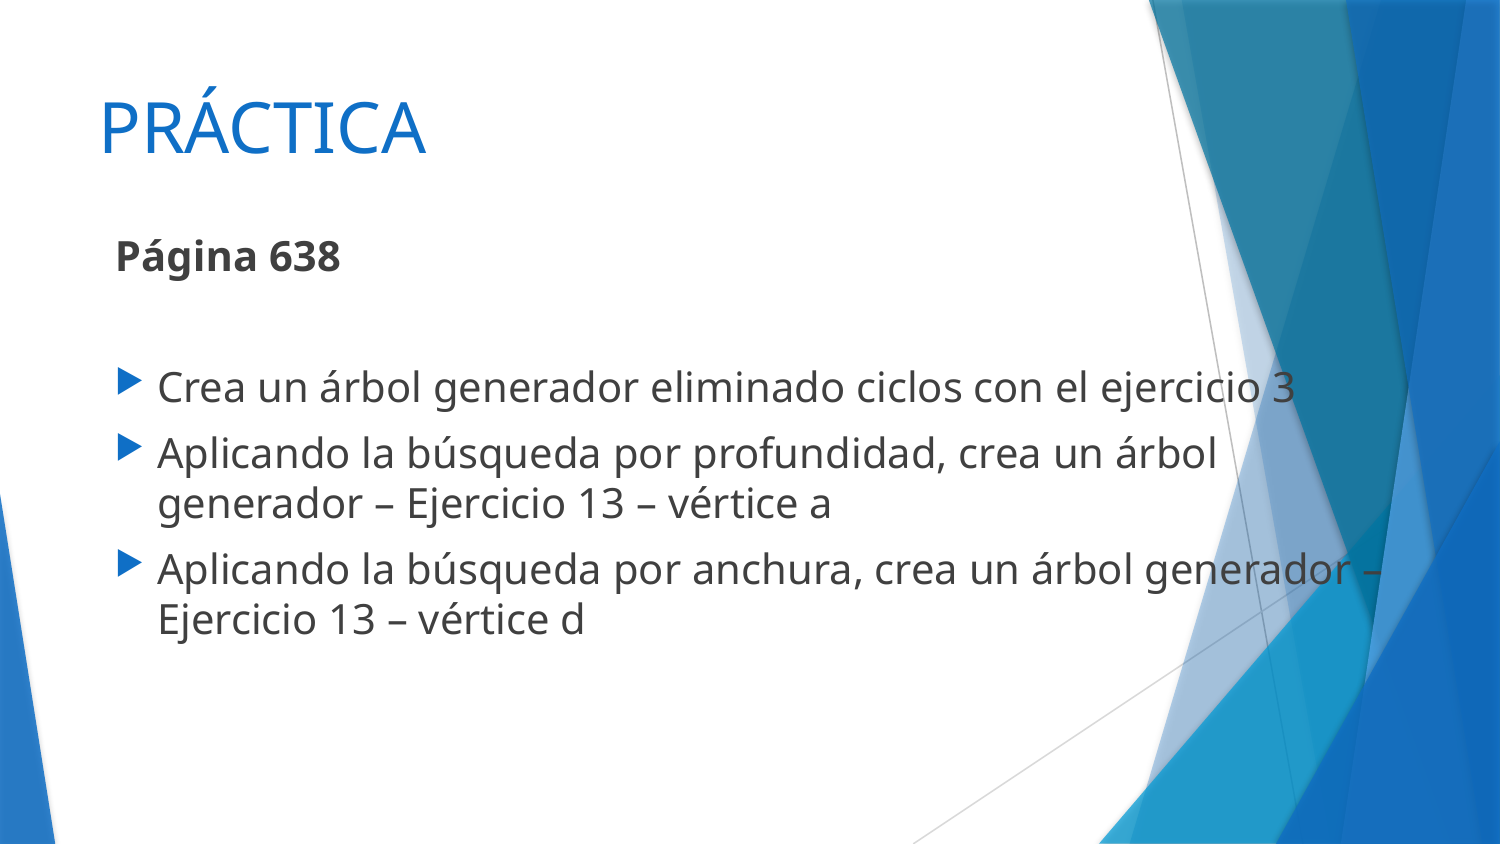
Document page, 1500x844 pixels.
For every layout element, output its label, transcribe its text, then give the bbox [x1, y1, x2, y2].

list Página 638 Crea un árbol generador eliminado ciclos con el ejercicio 3 Aplicando la búsqueda por profundidad, crea un árbol generador – Ejercicio 13 – vértice a Aplicando la búsqueda por anchura, crea un árbol generador – Ejercicio 13 – vértice d [99, 221, 1430, 797]
title PRÁCTICA [83, 75, 1141, 238]
